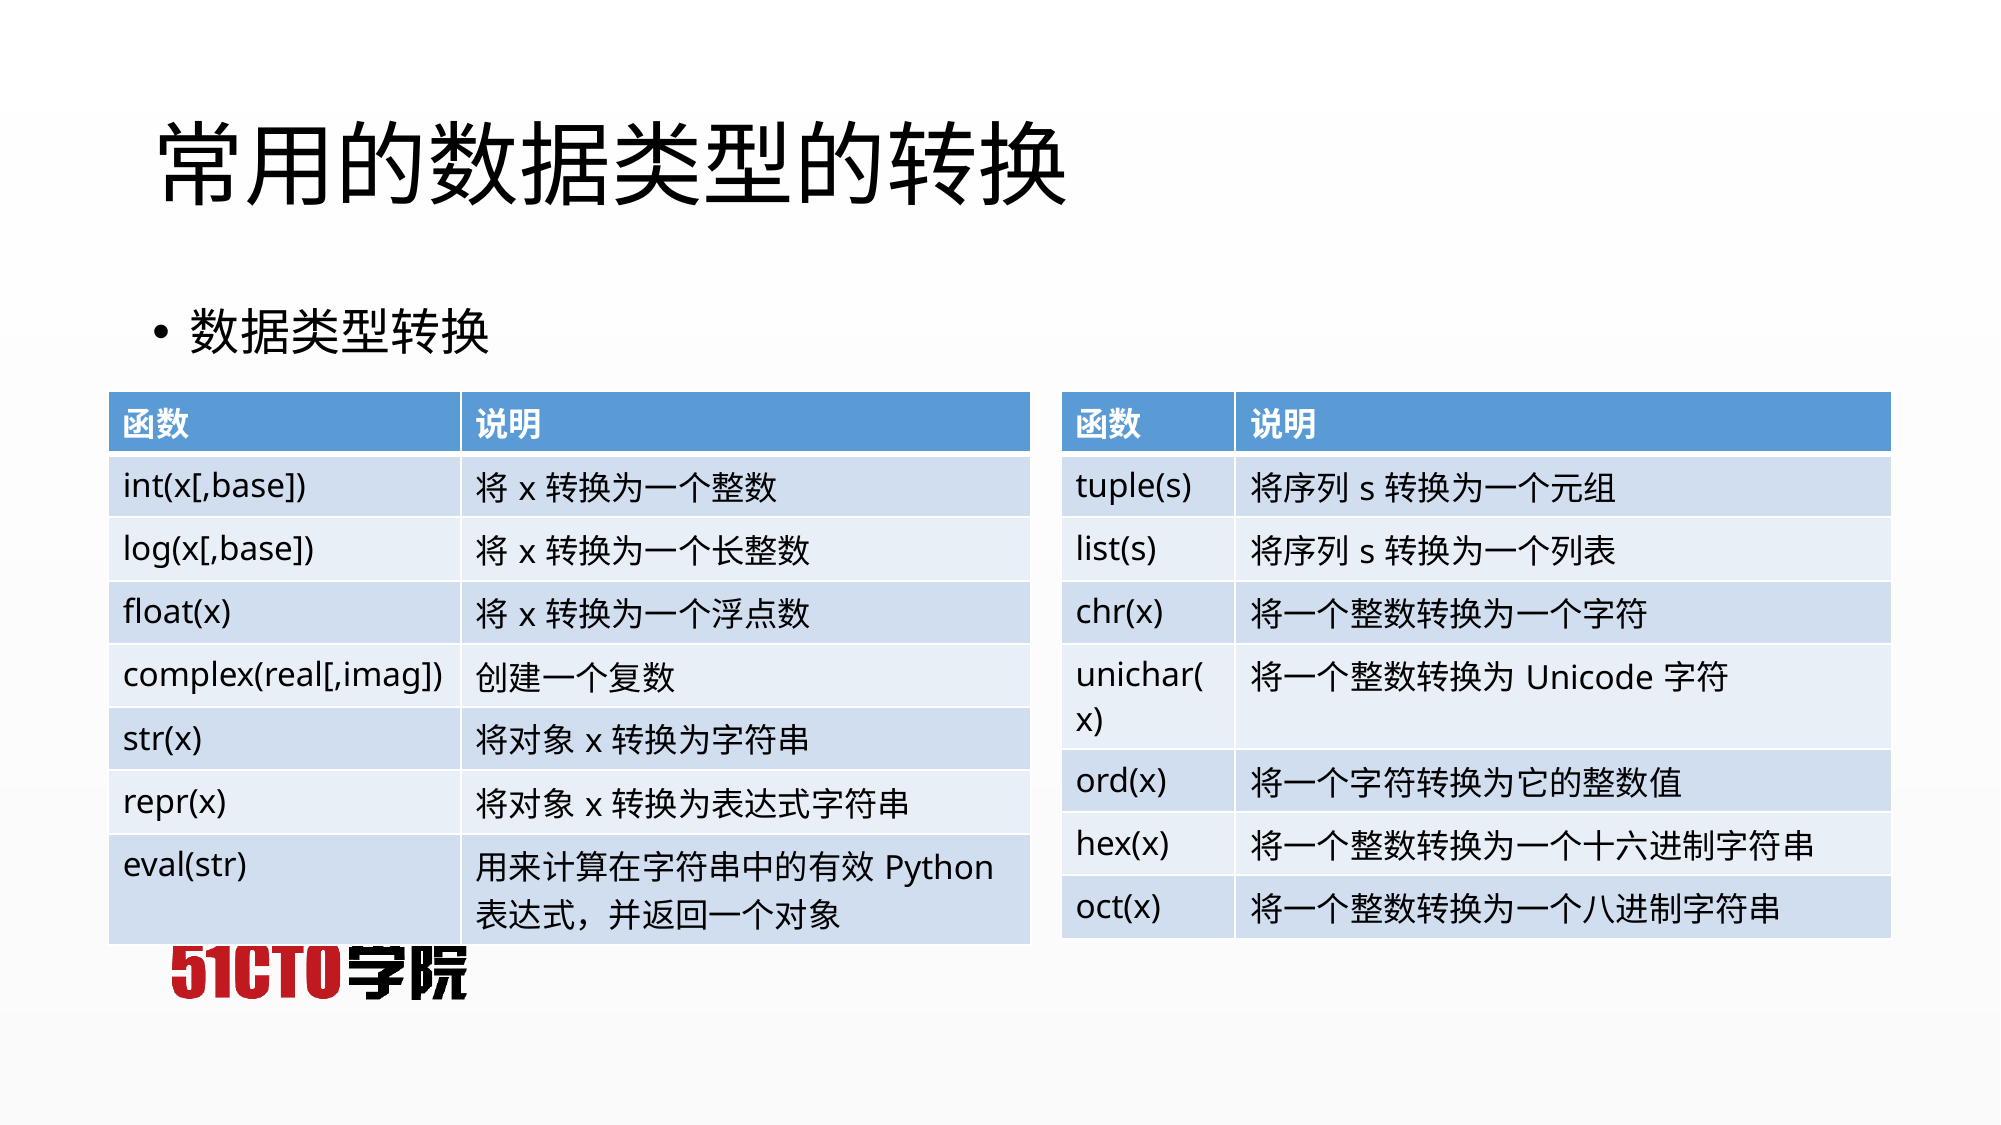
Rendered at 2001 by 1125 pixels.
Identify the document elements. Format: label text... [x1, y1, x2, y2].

table_header 说明 [462, 392, 1030, 451]
table_header 函数 [109, 392, 460, 451]
table_cell 将序列s转换为一个列表 [1236, 518, 1891, 580]
table_cell ord(x) [1062, 750, 1234, 811]
table_cell str(x) [109, 708, 460, 769]
table_cell hex(x) [1062, 813, 1234, 874]
table_cell repr(x) [109, 771, 460, 833]
list 数据类型转换 [137, 299, 1863, 1014]
table_cell 将对象x转换为表达式字符串 [462, 771, 1030, 833]
table_cell log(x[,base]) [109, 518, 460, 580]
table_cell 将一个整数转换为Unicode字符 [1236, 645, 1891, 748]
table_cell 将一个字符转换为它的整数值 [1236, 750, 1891, 811]
table_header 函数 [1062, 392, 1234, 451]
table_cell 将x转换为一个长整数 [462, 518, 1030, 580]
table_cell eval(str) [109, 835, 460, 944]
table_cell tuple(s) [1062, 457, 1234, 516]
table_cell int(x[,base]) [109, 457, 460, 516]
table_cell 将一个整数转换为一个字符 [1236, 582, 1891, 643]
table_cell 将一个整数转换为一个十六进制字符串 [1236, 813, 1891, 874]
table_cell 将一个整数转换为一个八进制字符串 [1236, 876, 1891, 938]
table_cell unichar(x) [1062, 645, 1234, 748]
table_cell complex(real[,imag]) [109, 645, 460, 706]
table_cell 创建一个复数 [462, 645, 1030, 706]
title 常用的数据类型的转换 [137, 59, 1863, 278]
table_cell chr(x) [1062, 582, 1234, 643]
table_cell 用来计算在字符串中的有效Python表达式，并返回一个对象 [462, 835, 1030, 944]
table_cell list(s) [1062, 518, 1234, 580]
table_cell 将序列s转换为一个元组 [1236, 457, 1891, 516]
table_cell 将对象x转换为字符串 [462, 708, 1030, 769]
table_header 说明 [1236, 392, 1891, 451]
table_cell oct(x) [1062, 876, 1234, 938]
table_cell 将x转换为一个浮点数 [462, 582, 1030, 643]
table_cell float(x) [109, 582, 460, 643]
table_cell 将x转换为一个整数 [462, 457, 1030, 516]
